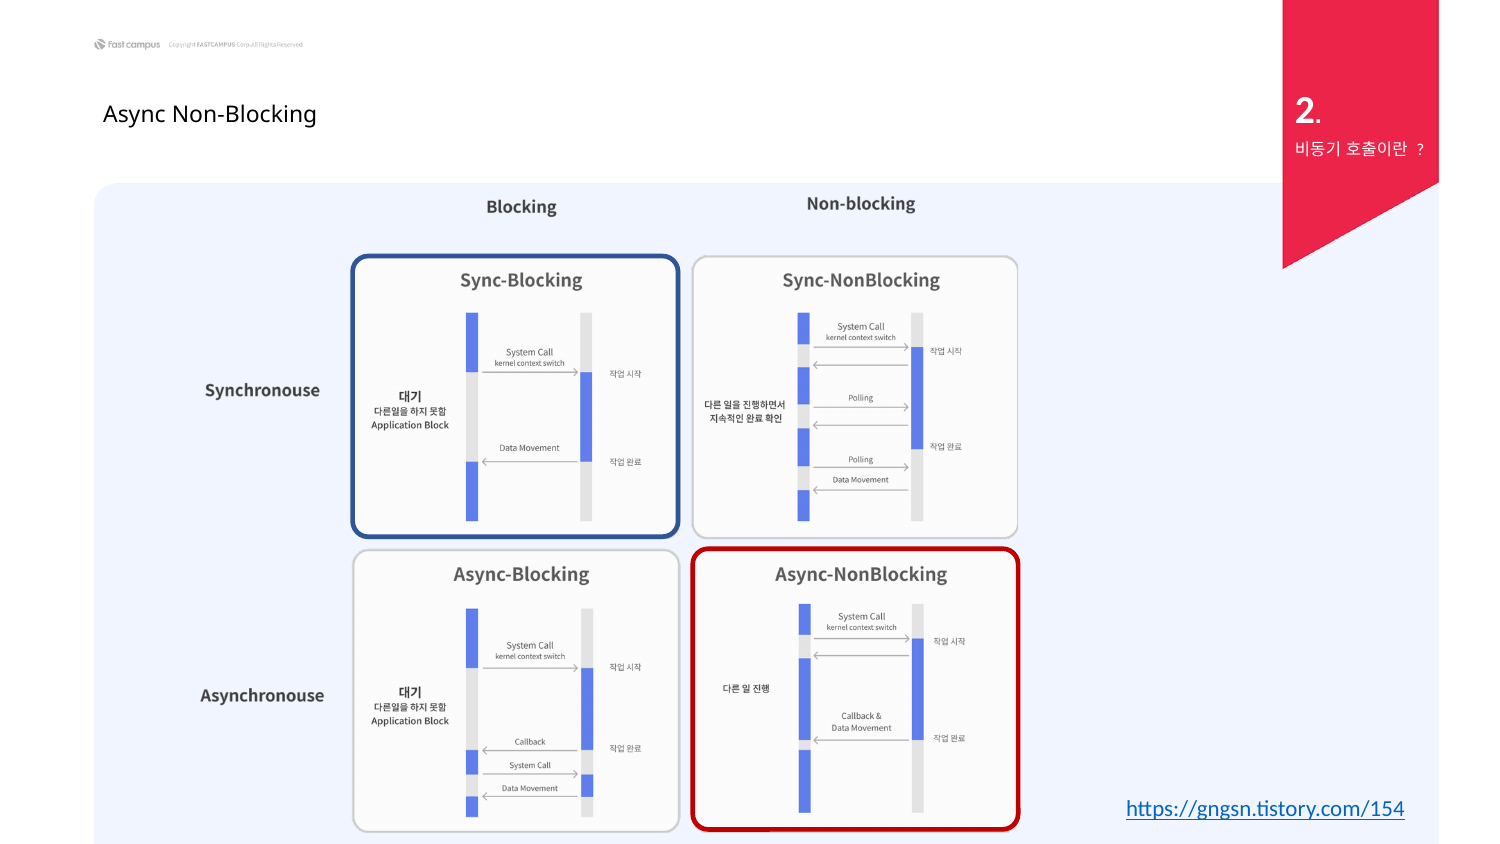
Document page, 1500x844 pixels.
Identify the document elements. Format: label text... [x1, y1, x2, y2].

text_box https://gngsn.tistory.com/154 [1111, 786, 1452, 829]
title Async Non-Blocking [103, 95, 1281, 167]
picture [0, 0, 1500, 844]
text_box 2. [1281, 86, 1438, 135]
text_box 비동기 호출이란 ? [1281, 135, 1438, 184]
